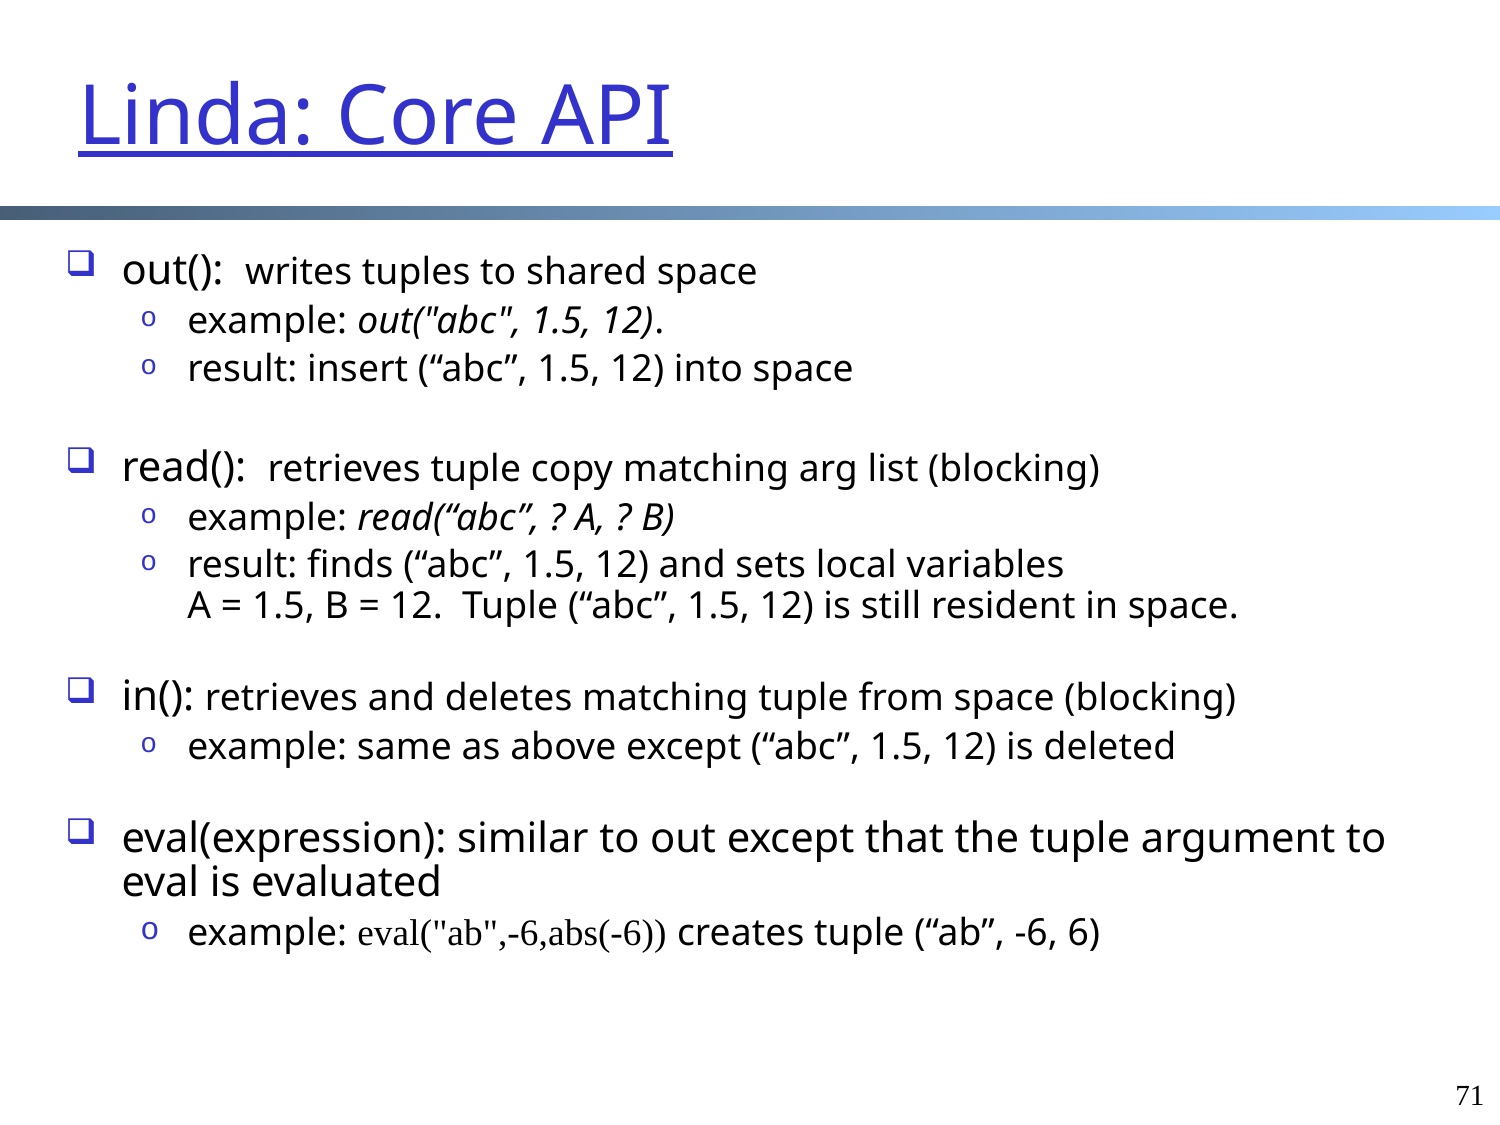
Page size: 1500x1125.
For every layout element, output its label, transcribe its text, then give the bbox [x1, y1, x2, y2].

slide_number 71 [1424, 1068, 1500, 1125]
text_box Linda: Core API [63, 34, 1338, 188]
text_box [315, 413, 1185, 894]
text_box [1424, 207, 1428, 219]
text_box out(): writes tuples to shared space example: out("abc", 1.5, 12). result: insert (“abc”, 1.5, 12) into space read(): retrieves tuple copy matching arg list (blocking) example: read(“abc”, ? A, ? B) result: finds (“abc”, 1.5, 12) and sets local variables A = 1.5, B = 12. Tuple (“abc”, 1.5, 12) is still resident in space. in(): retrieves and deletes matching tuple from space (blocking) example: same as above except (“abc”, 1.5, 12) is deleted eval(expression): similar to out except that the tuple argument to eval is evaluated example: eval("ab",-6,abs(-6)) creates tuple (“ab”, -6, 6) [50, 241, 1463, 1041]
